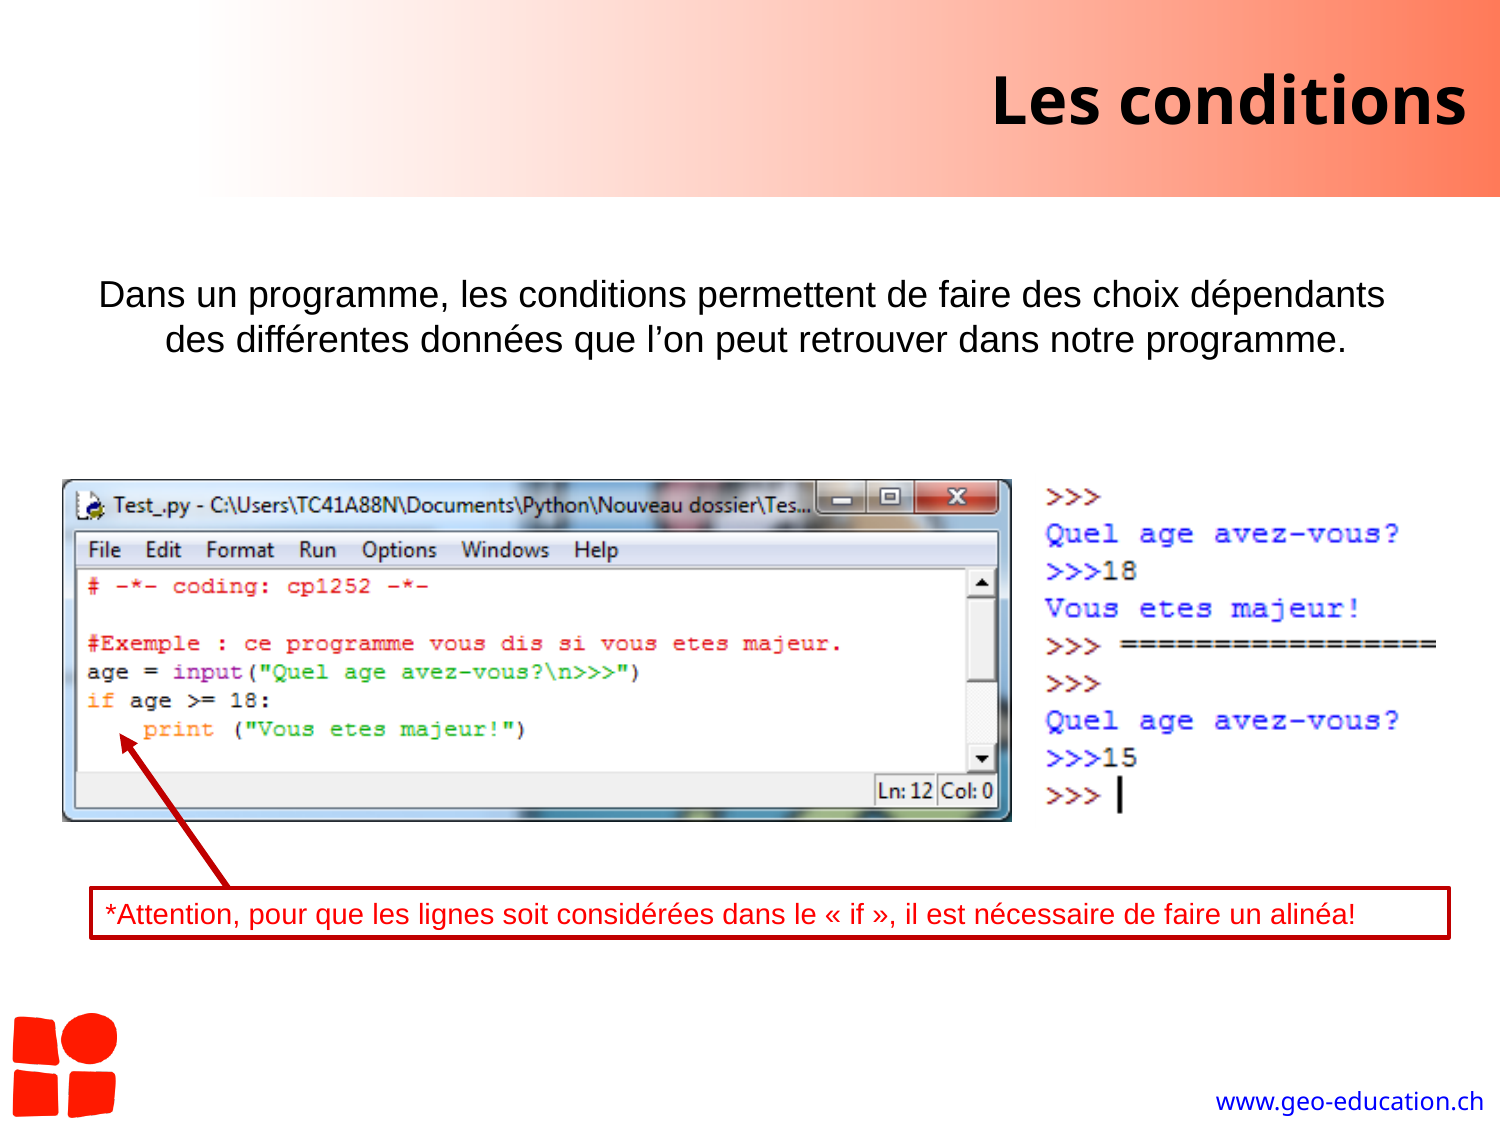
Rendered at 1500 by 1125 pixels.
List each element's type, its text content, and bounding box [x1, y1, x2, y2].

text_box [119, 733, 228, 888]
picture [61, 478, 1012, 822]
text_box Dans un programme, les conditions permettent de faire des choix dépendants des différentes données que l’on peut retrouver dans notre programme. [74, 829, 1425, 1005]
text_box Dans un programme, les conditions permettent de faire des choix dépendants des différentes données que l’on peut retrouver dans notre programme. [74, 262, 1425, 886]
title Les conditions [196, 0, 1500, 197]
picture [12, 1013, 117, 1118]
text_box *Attention, pour que les lignes soit considérées dans le « if », il est nécessaire de faire un alinéa! [89, 886, 1451, 940]
picture [1033, 473, 1436, 828]
